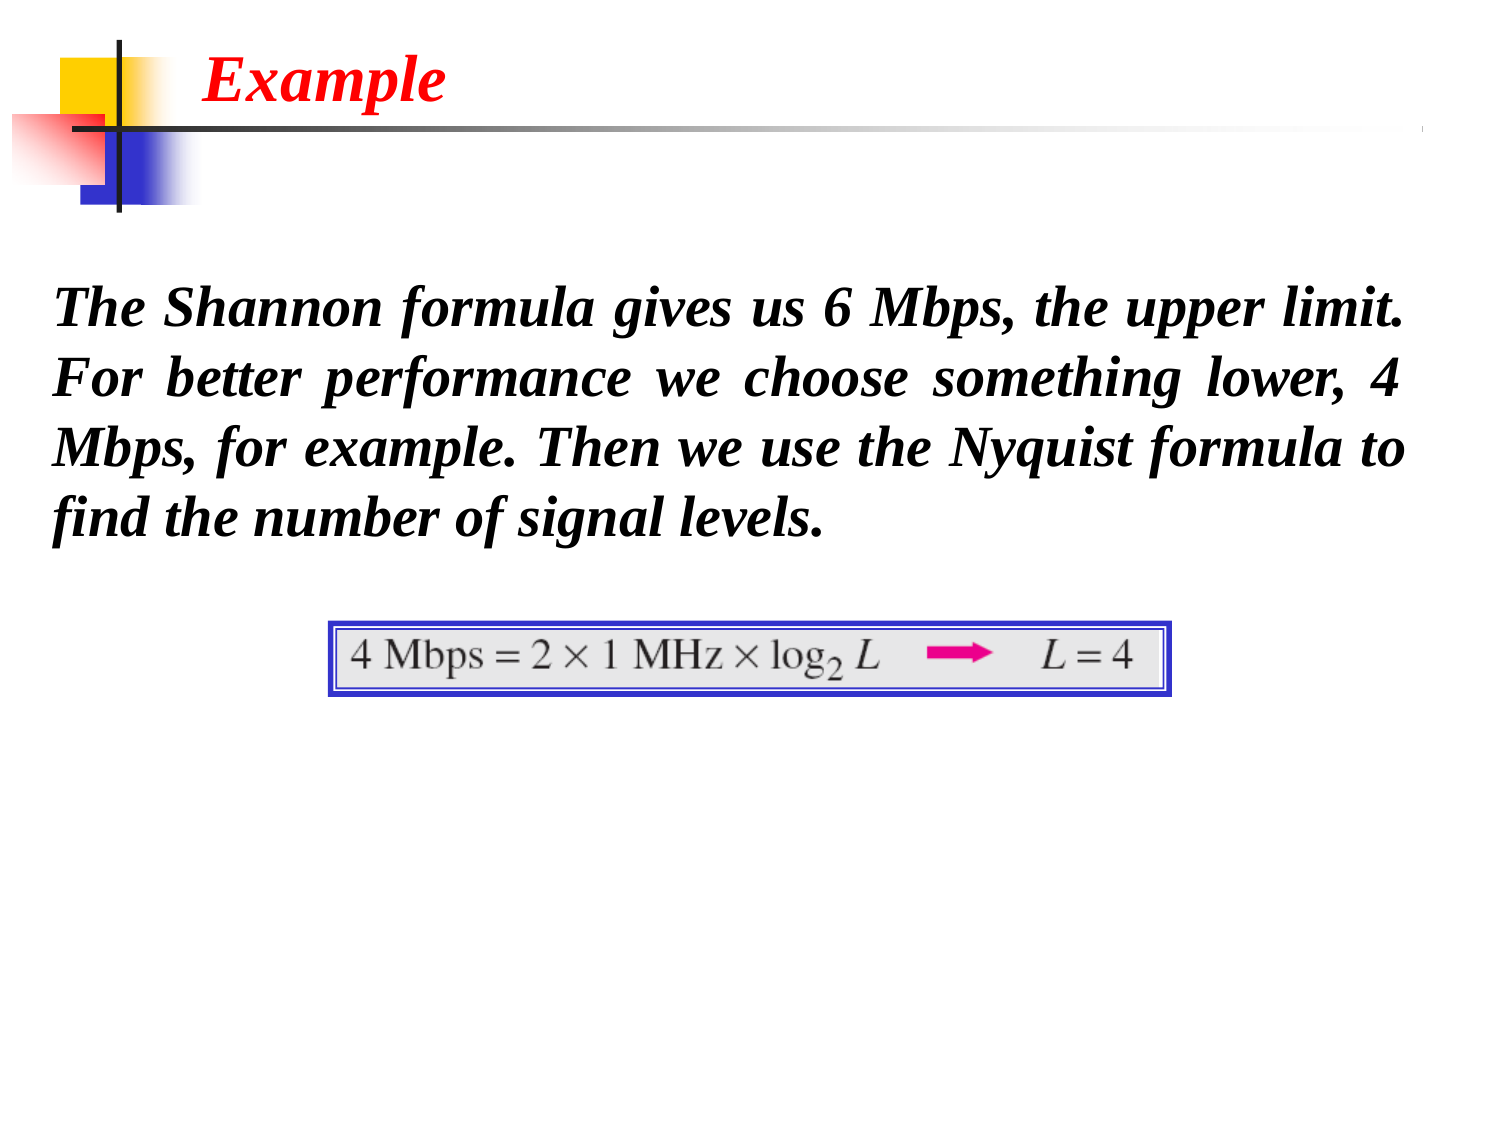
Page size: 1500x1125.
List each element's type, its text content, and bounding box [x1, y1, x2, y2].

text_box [327, 620, 1173, 698]
title Example [200, 33, 450, 224]
text_box The Shannon formula gives us 6 Mbps, the upper limit. For better performance we choose something lower, 4 Mbps, for example. Then we use the Nyquist formula to find the number of signal levels. [50, 265, 1425, 548]
picture [450, 126, 1423, 132]
picture [12, 57, 200, 205]
